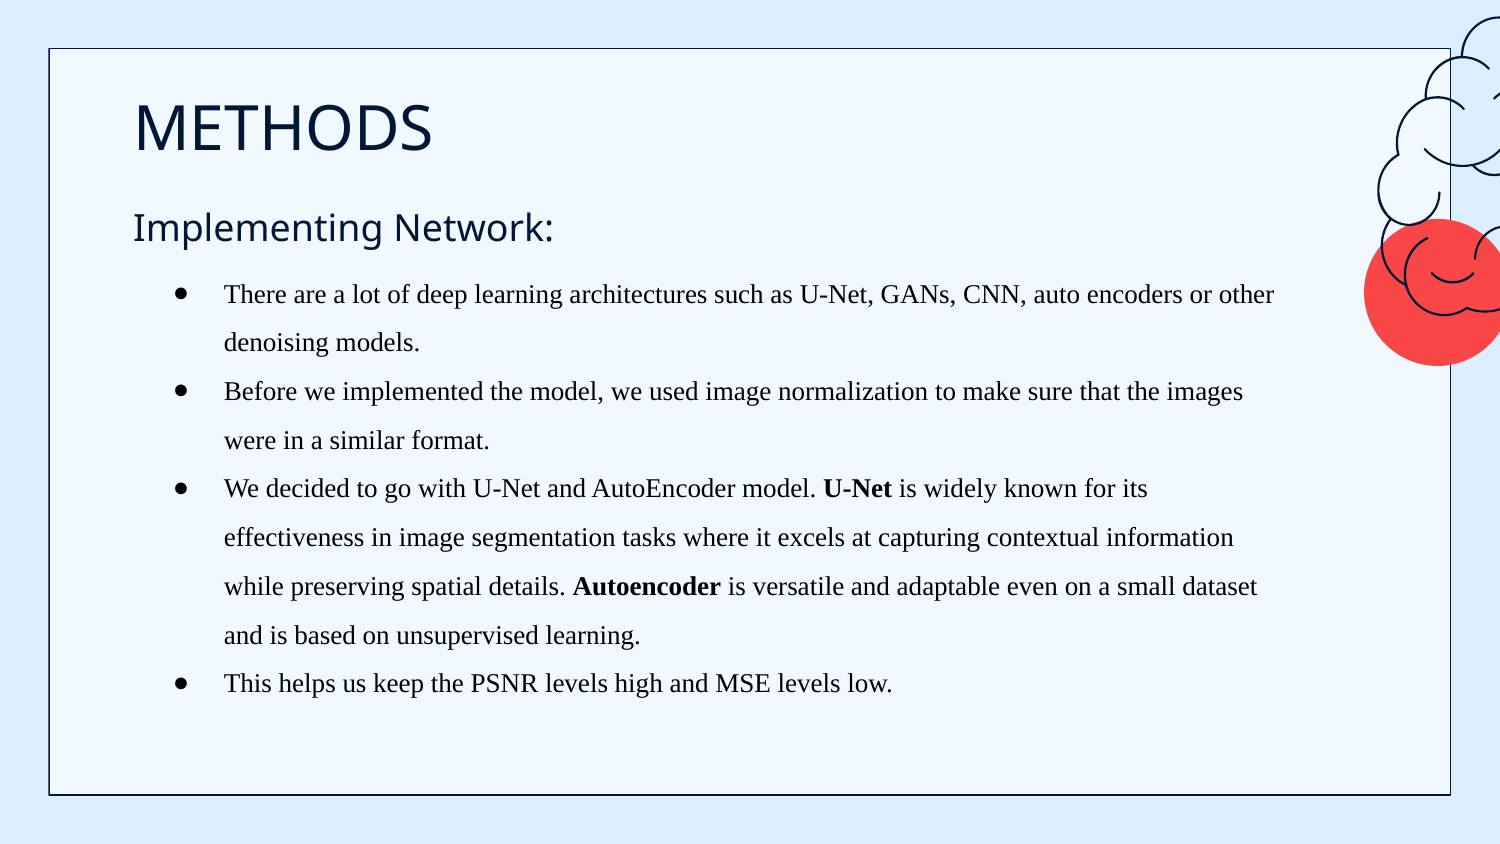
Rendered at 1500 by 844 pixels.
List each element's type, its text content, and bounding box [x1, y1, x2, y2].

title METHODS [118, 72, 1382, 167]
subtitle Implementing Network: [118, 172, 775, 264]
subtitle There are a lot of deep learning architectures such as U-Net, GANs, CNN, auto encoders or other denoising models. Before we implemented the model, we used image normalization to make sure that the images were in a similar format. We decided to go with U-Net and AutoEncoder model. U-Net is widely known for its effectiveness in image segmentation tasks where it excels at capturing contextual information while preserving spatial details. Autoencoder is versatile and adaptable even on a small dataset and is based on unsupervised learning. This helps us keep the PSNR levels high and MSE levels low. [133, 244, 1309, 503]
